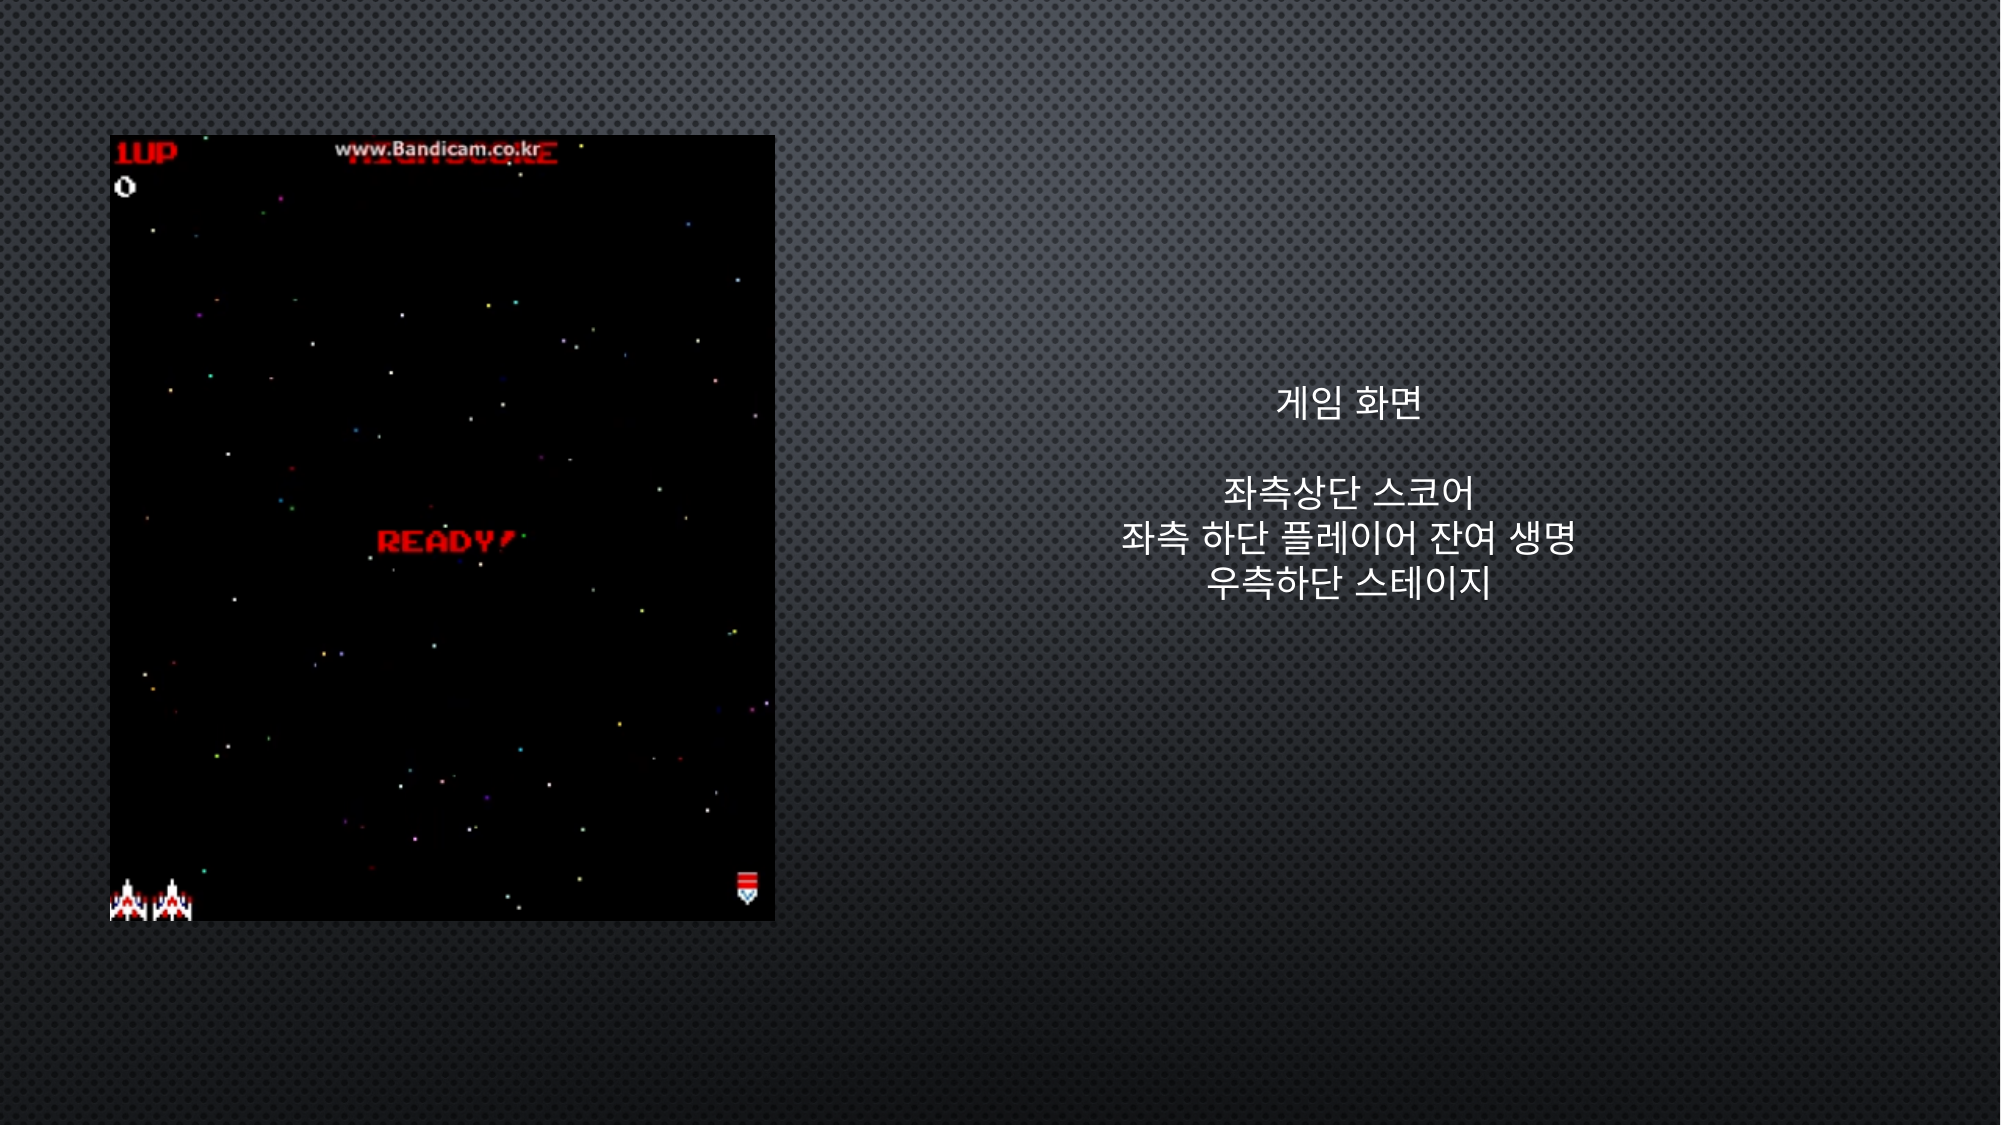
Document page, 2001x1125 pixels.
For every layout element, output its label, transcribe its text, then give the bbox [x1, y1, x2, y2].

text_box 게임 화면 좌측상단 스코어 좌측 하단 플레이어 잔여 생명 우측하단 스테이지 [927, 372, 1773, 613]
picture [109, 135, 775, 921]
